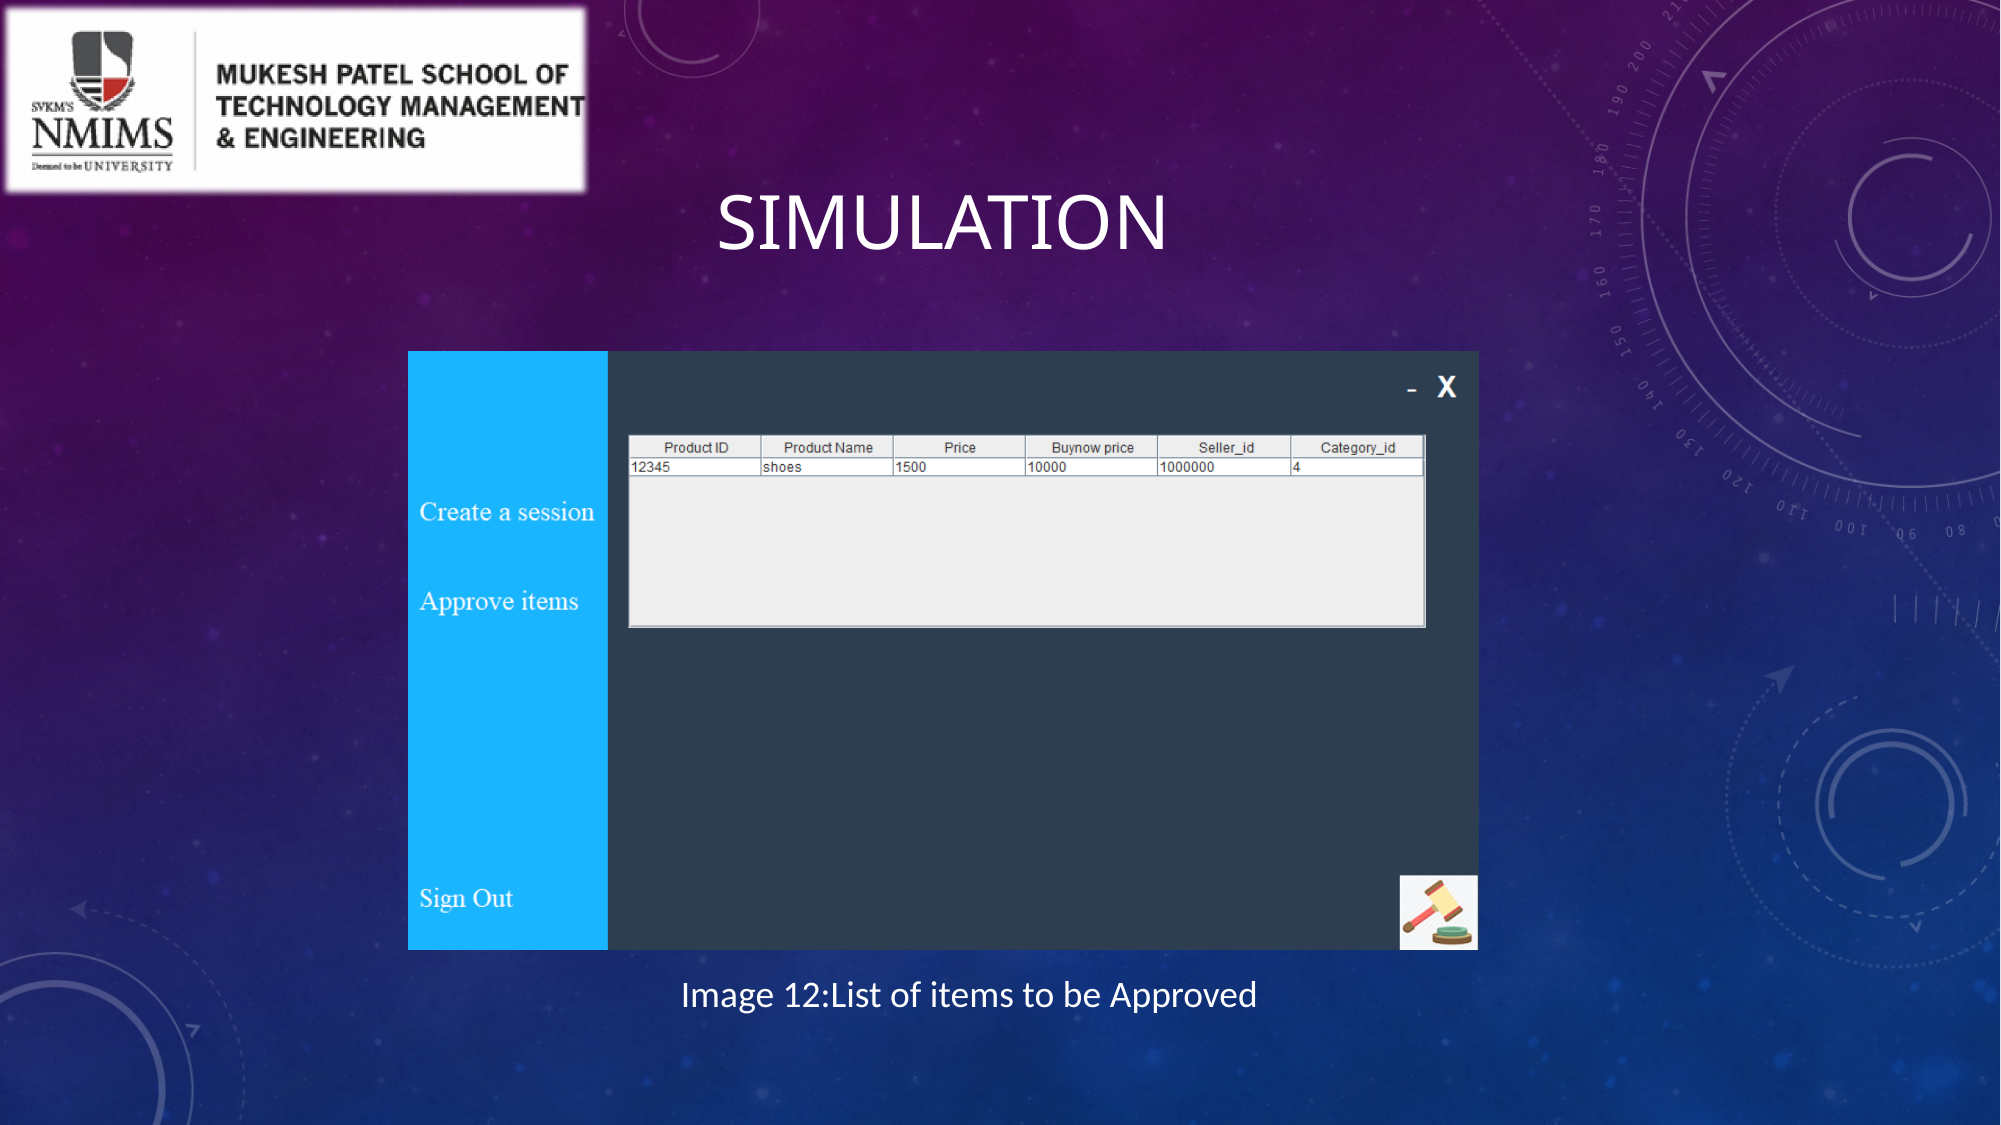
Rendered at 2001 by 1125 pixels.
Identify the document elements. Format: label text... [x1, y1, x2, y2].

picture [0, 0, 2001, 1125]
title Simulation [112, 99, 1775, 339]
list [407, 350, 1480, 951]
text_box Image 12:List of items to be Approved [666, 962, 1282, 1068]
